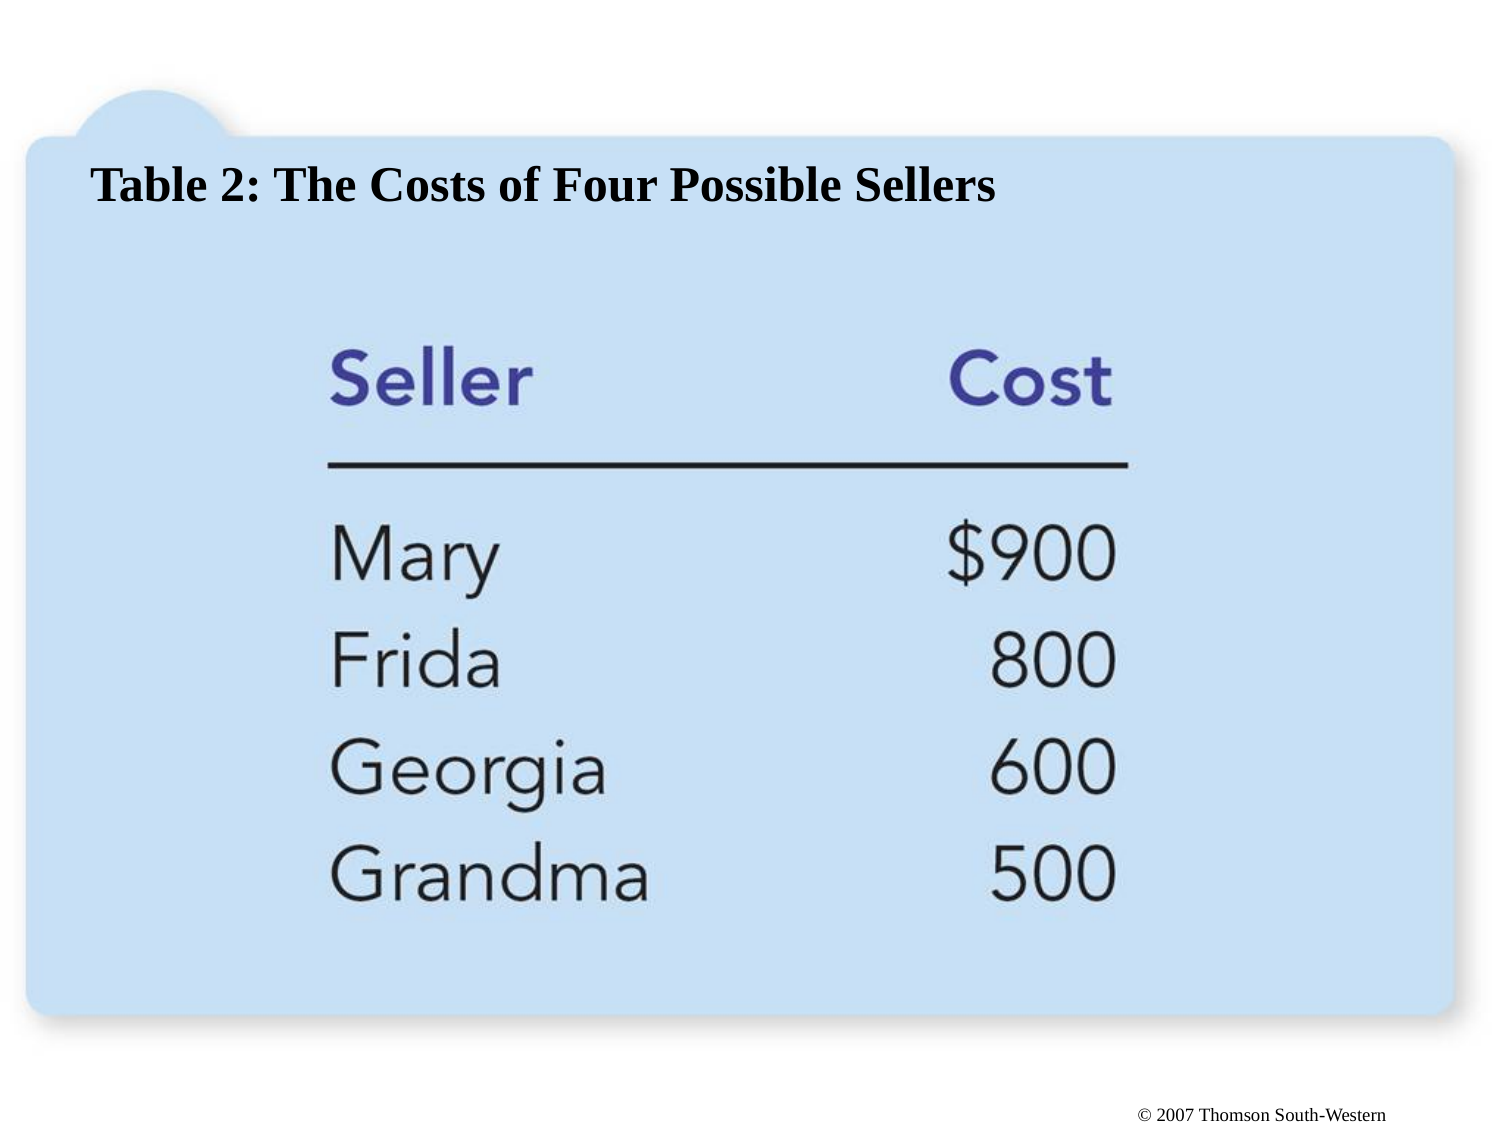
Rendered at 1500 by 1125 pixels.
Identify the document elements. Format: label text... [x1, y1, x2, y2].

title Table 2: The Costs of Four Possible Sellers [75, 87, 1425, 275]
picture [0, 64, 1500, 1060]
